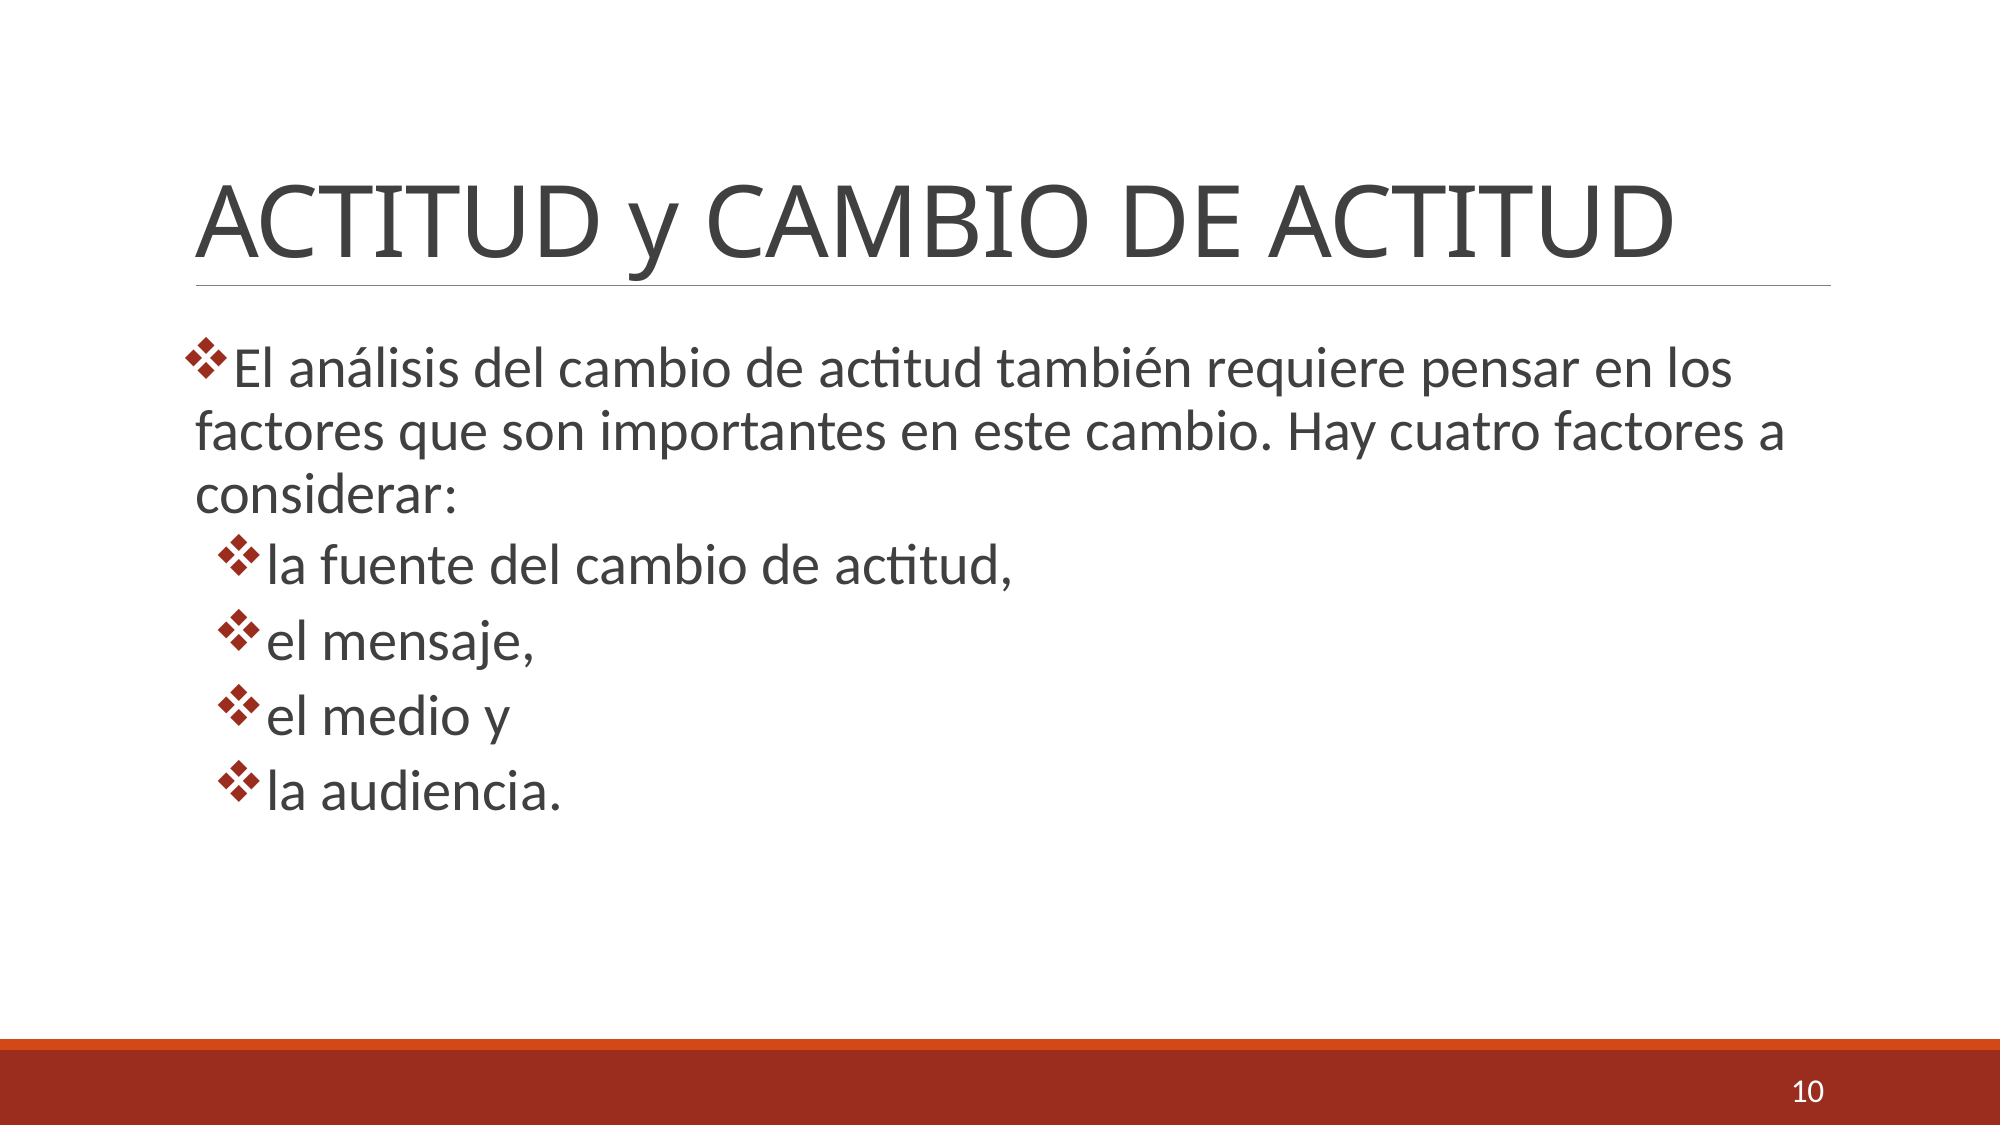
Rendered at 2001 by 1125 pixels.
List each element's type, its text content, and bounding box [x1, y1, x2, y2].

slide_number 10 [1624, 1059, 1840, 1120]
title ACTITUD y CAMBIO DE ACTITUD [180, 47, 1830, 285]
list El análisis del cambio de actitud también requiere pensar en los factores que son importantes en este cambio. Hay cuatro factores a considerar: la fuente del cambio de actitud, el mensaje, el medio y la audiencia. [180, 329, 1830, 1018]
